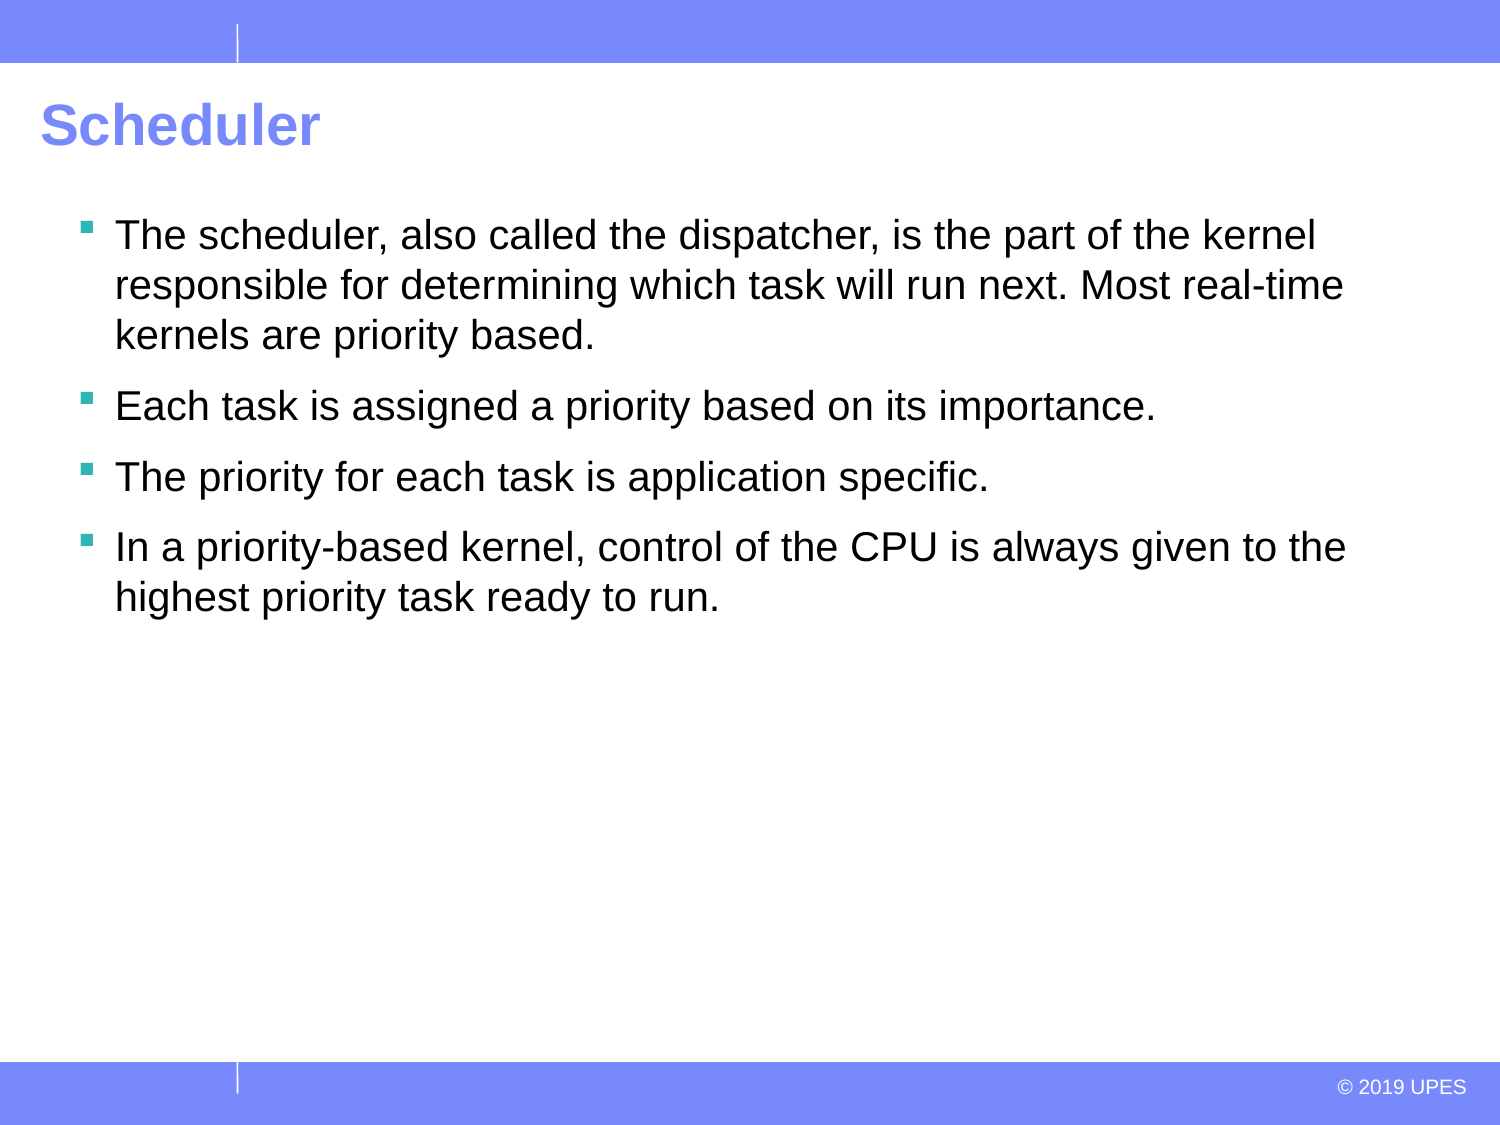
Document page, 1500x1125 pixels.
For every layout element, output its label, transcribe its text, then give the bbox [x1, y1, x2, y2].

list The scheduler, also called the dispatcher, is the part of the kernel responsible for determining which task will run next. Most real-time kernels are priority based. Each task is assigned a priority based on its importance. The priority for each task is application specific. In a priority-based kernel, control of the CPU is always given to the highest priority task ready to run. [62, 199, 1426, 988]
title Scheduler [25, 87, 1463, 170]
